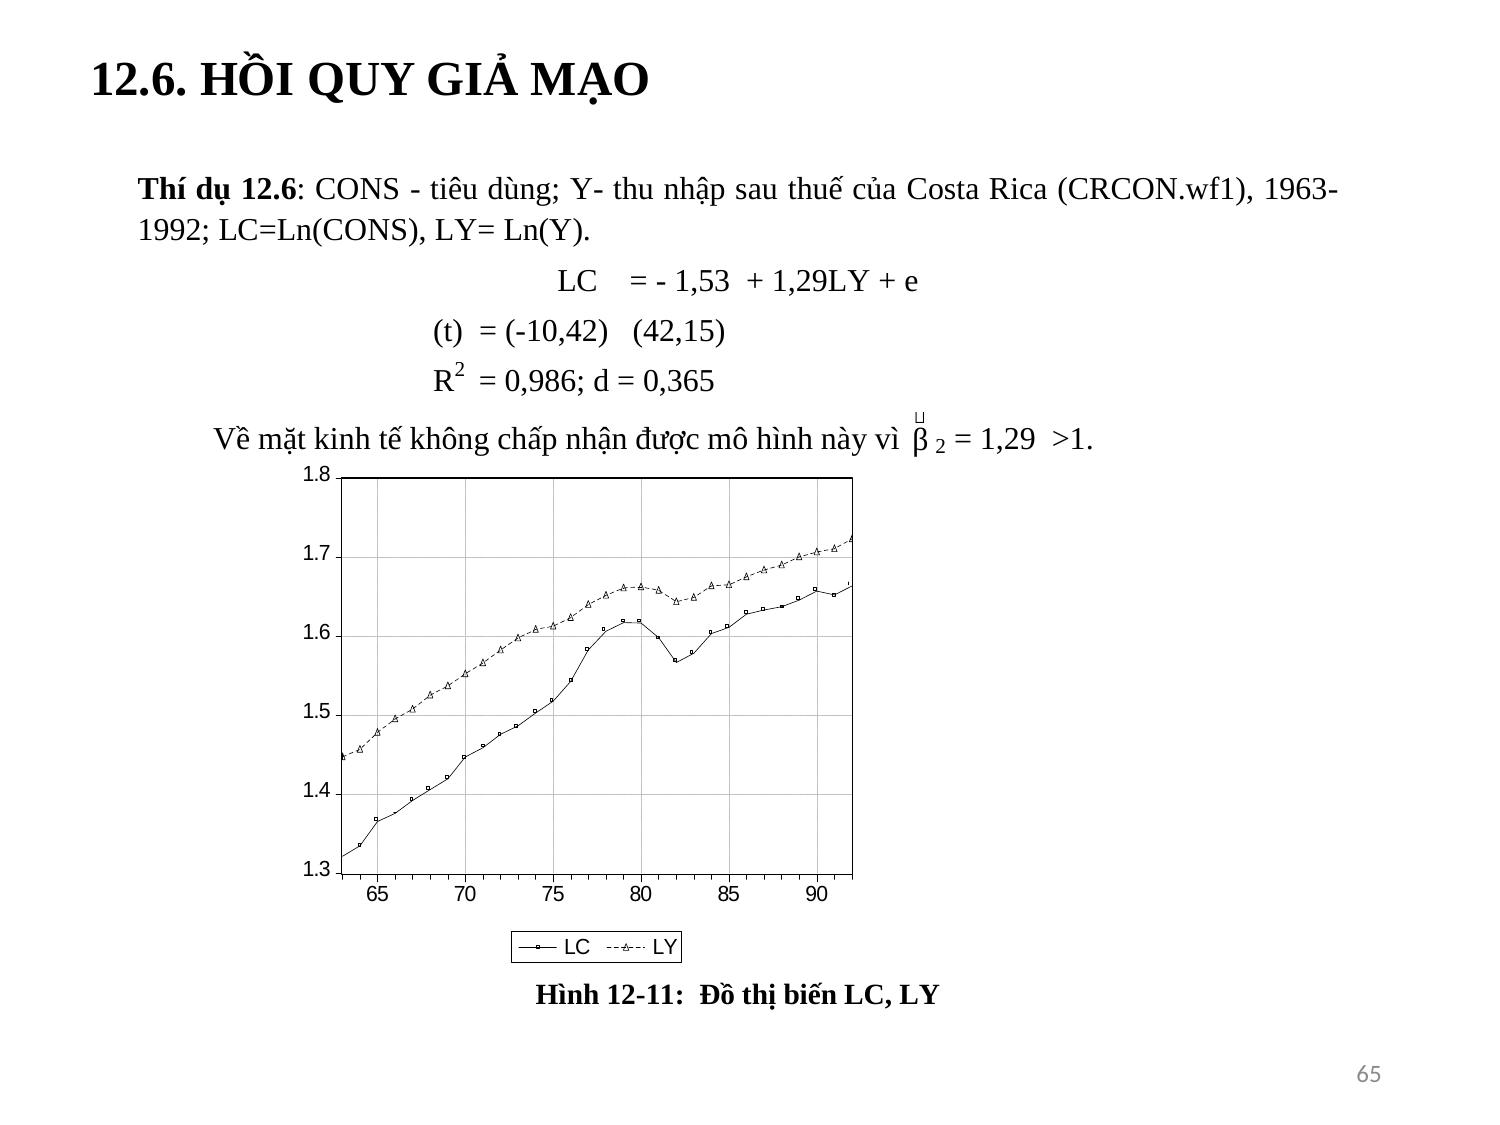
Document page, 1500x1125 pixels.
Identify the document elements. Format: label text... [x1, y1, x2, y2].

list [137, 162, 1339, 1024]
slide_number 65 [1059, 1042, 1397, 1103]
title 12.6. HỒI QUY GIẢ MẠO [75, 45, 1325, 173]
